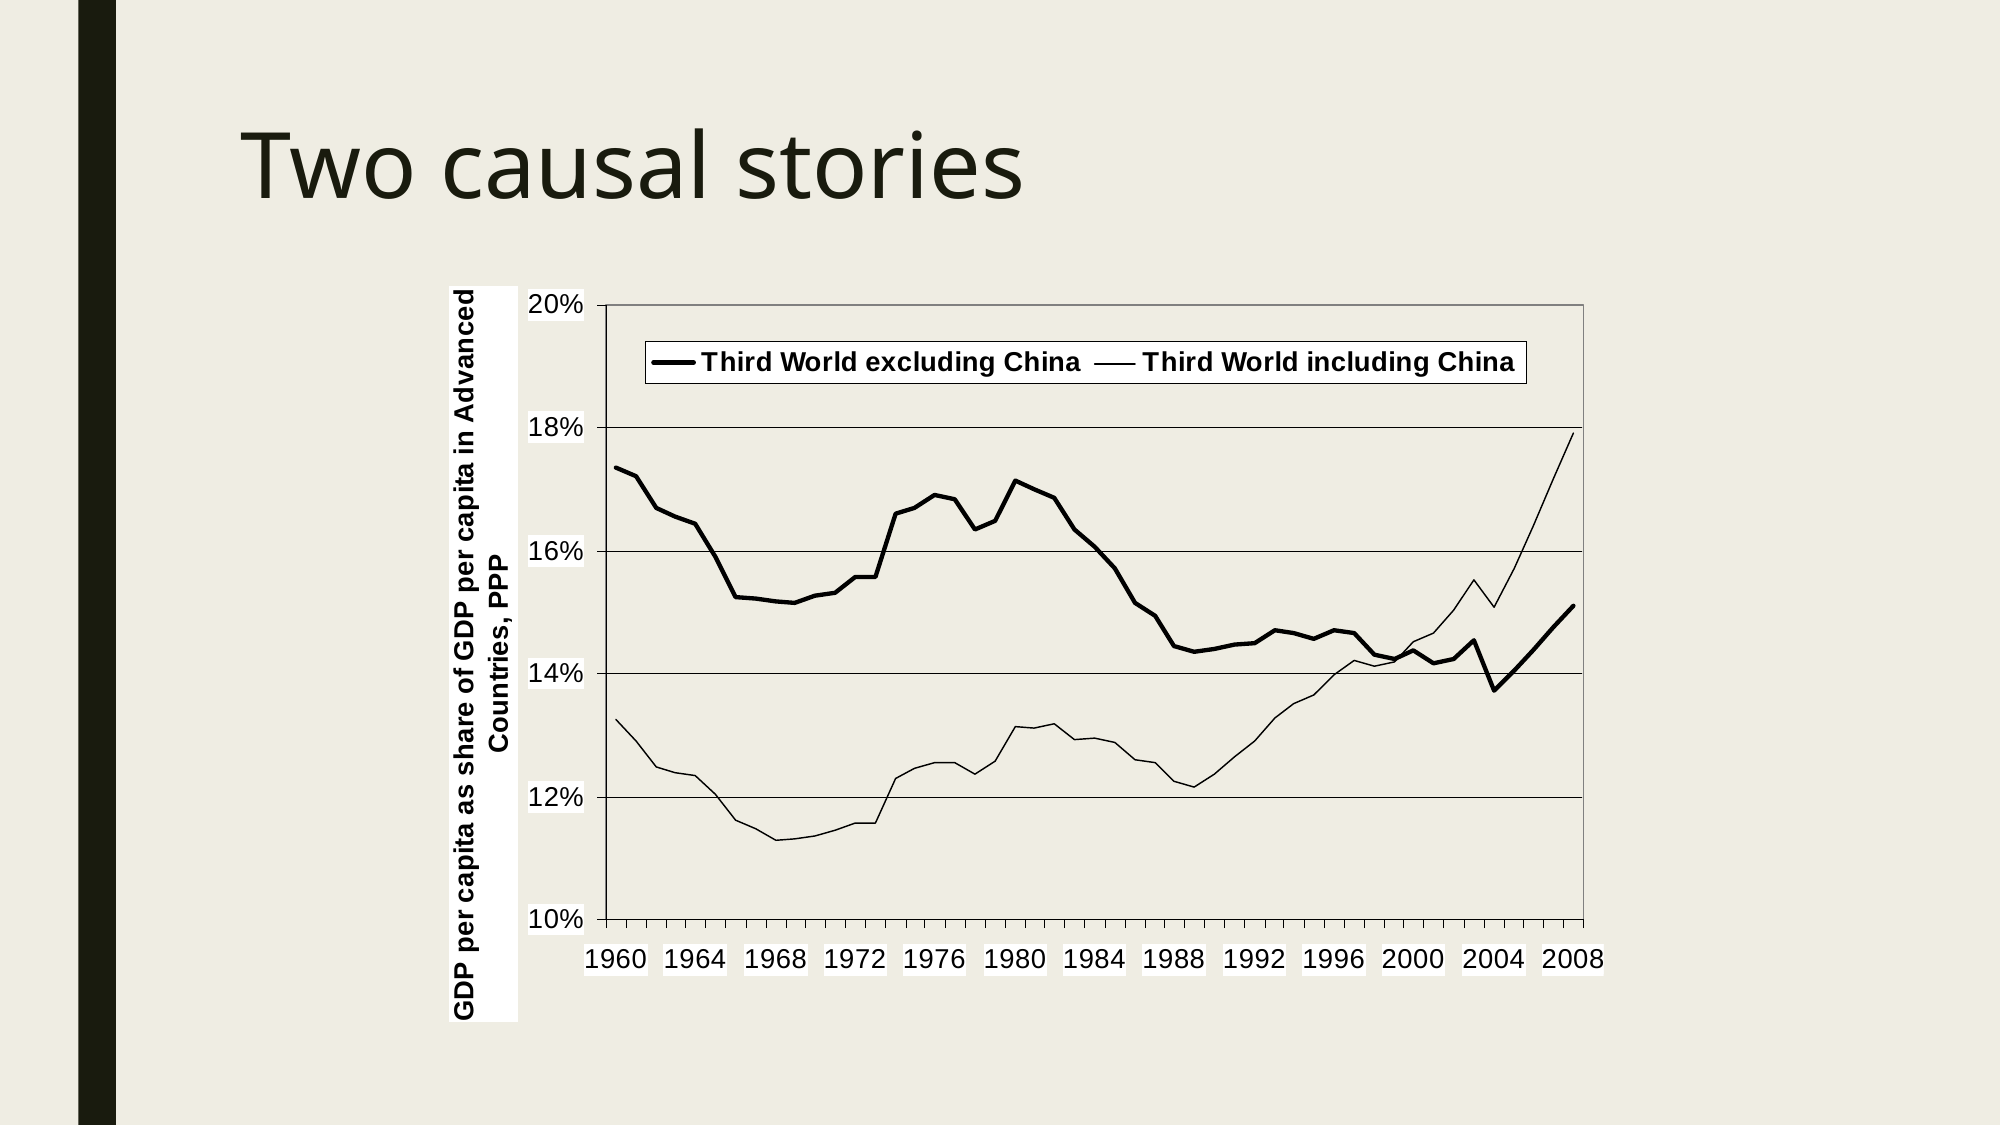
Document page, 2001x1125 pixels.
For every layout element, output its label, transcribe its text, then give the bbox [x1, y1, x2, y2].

title Two causal stories [225, 112, 1800, 262]
picture [419, 274, 1606, 1062]
